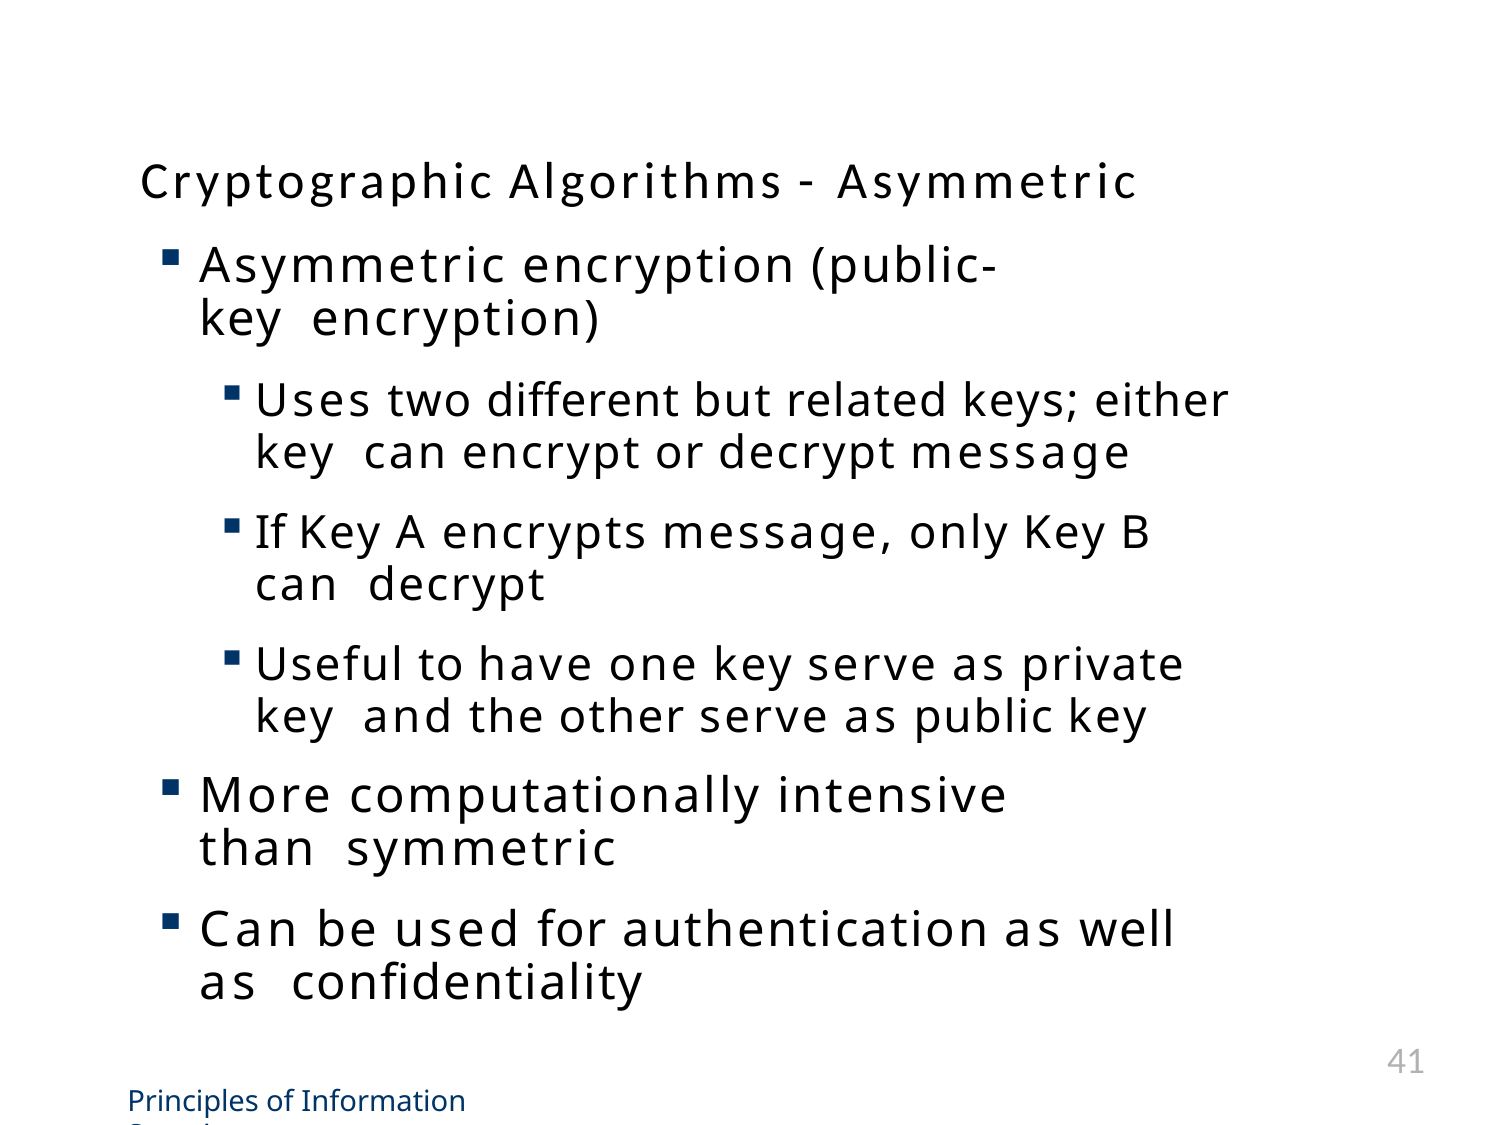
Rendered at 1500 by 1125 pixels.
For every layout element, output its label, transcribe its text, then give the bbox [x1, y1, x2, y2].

text_box Principles of Information Security [125, 1082, 558, 1125]
title Cryptographic Algorithms - Asymmetric [113, 126, 1386, 334]
slide_number 41 [1080, 1046, 1425, 1125]
text_box Asymmetric encryption (public-key encryption) Uses two different but related keys; either key can encrypt or decrypt message If Key A encrypts message, only Key B can decrypt Useful to have one key serve as private key and the other serve as public key More computationally intensive than symmetric Can be used for authentication as well as confidentiality [148, 230, 1318, 1010]
